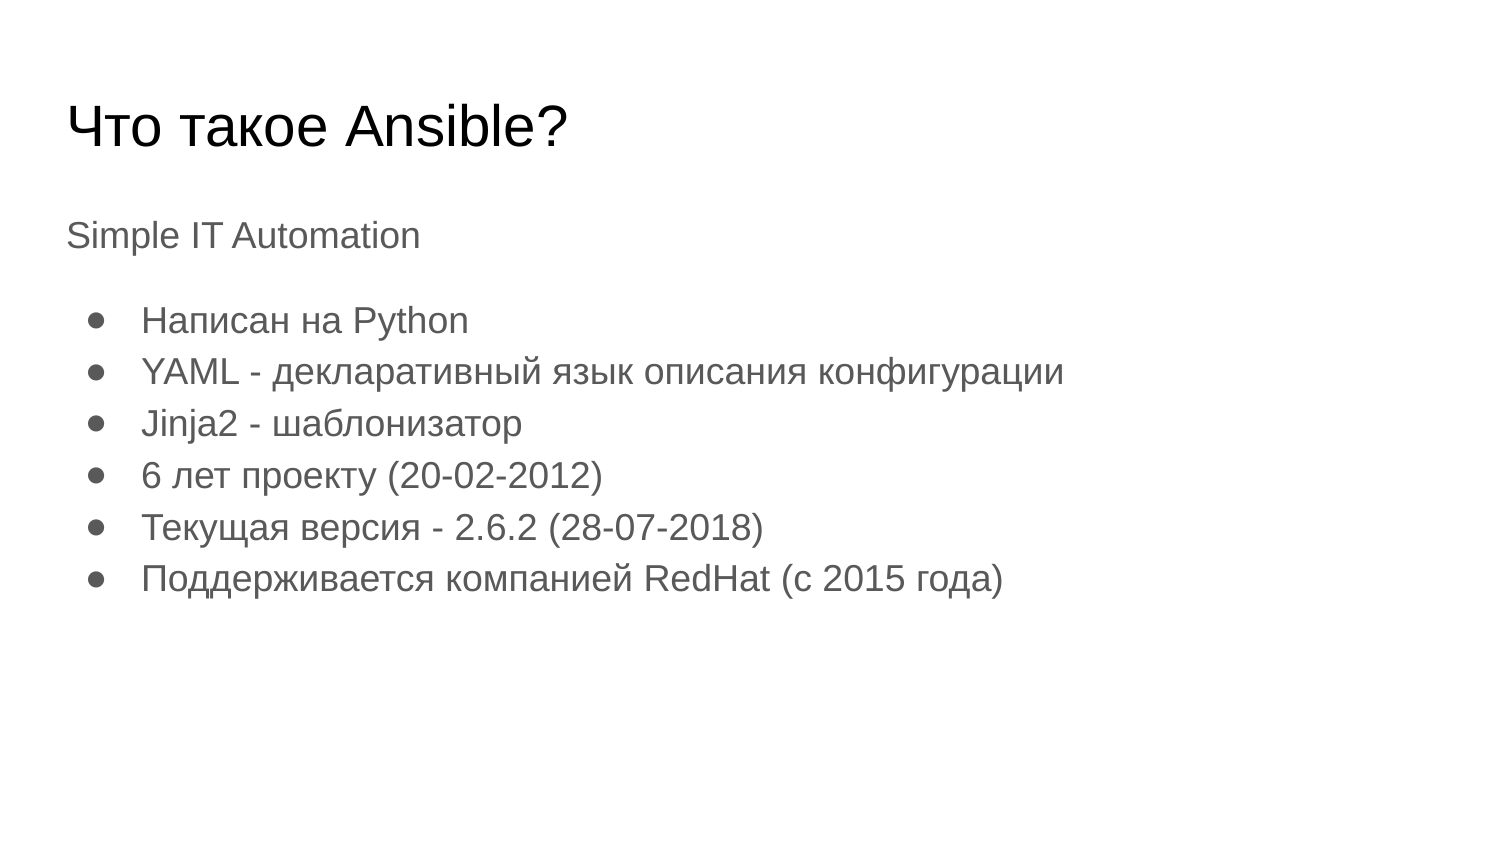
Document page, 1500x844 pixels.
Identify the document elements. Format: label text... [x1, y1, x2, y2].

title Что такое Ansible? [51, 72, 1449, 167]
list Simple IT Automation Написан на Python YAML - декларативный язык описания конфигурации Jinja2 - шаблонизатор 6 лет проекту (20-02-2012) Текущая версия - 2.6.2 (28-07-2018) Поддерживается компанией RedHat (с 2015 года) [51, 189, 1449, 750]
